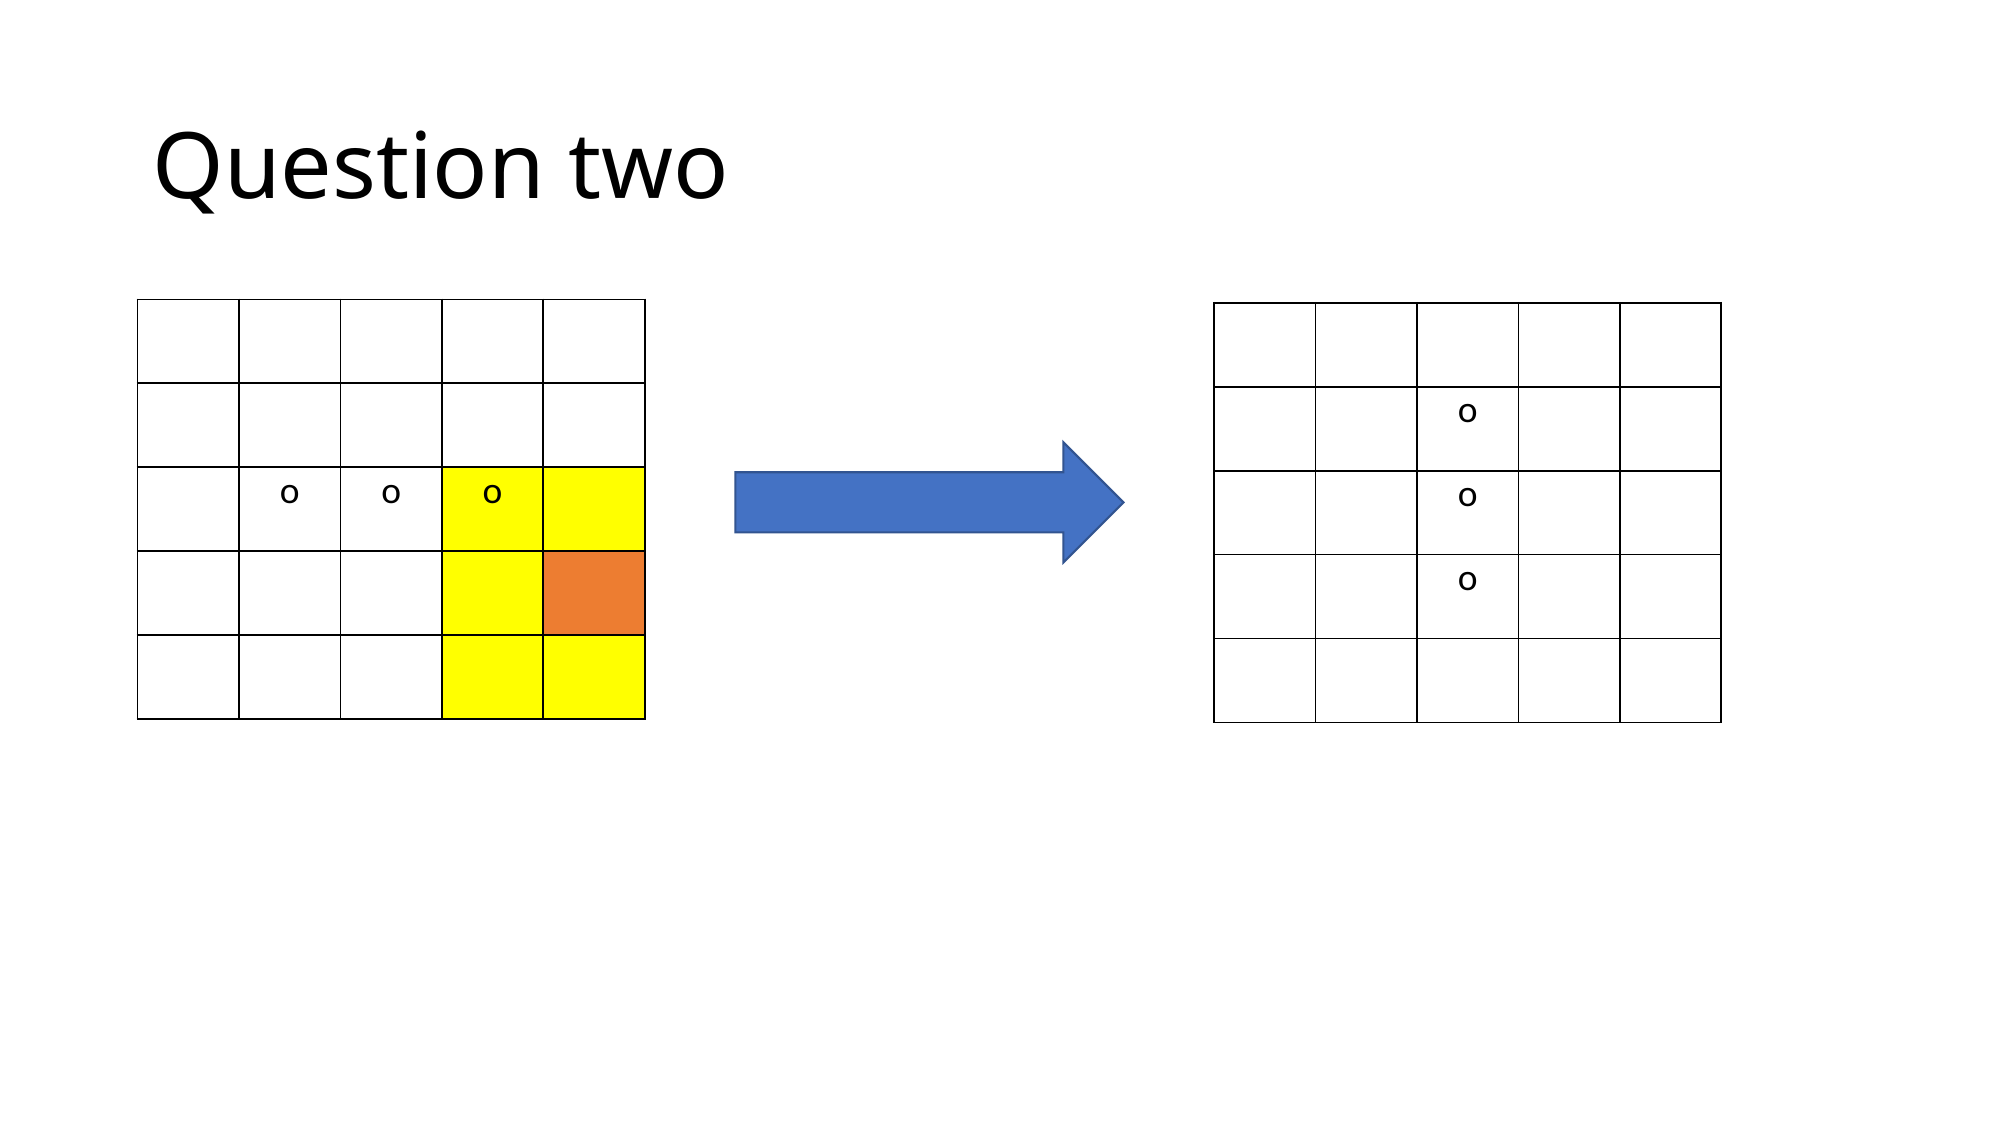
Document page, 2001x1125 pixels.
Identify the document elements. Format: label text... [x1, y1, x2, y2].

table_cell [341, 384, 441, 466]
table_cell [1316, 472, 1416, 554]
table_header [1316, 304, 1416, 386]
table_cell [544, 468, 644, 550]
table_cell [138, 636, 238, 718]
table_header [240, 300, 340, 382]
table_cell [1215, 388, 1315, 470]
table_cell [1621, 472, 1720, 554]
table_cell [1215, 472, 1315, 554]
table_cell [240, 552, 340, 634]
table_cell [544, 384, 644, 466]
table_cell o [240, 468, 340, 550]
table_cell [1519, 555, 1619, 638]
table_cell [443, 552, 542, 634]
table_cell [544, 636, 644, 718]
table_cell [544, 552, 644, 634]
table_header [443, 300, 542, 382]
table_cell [1215, 555, 1315, 638]
title Question two [137, 59, 1863, 278]
table_cell [138, 552, 238, 634]
table_cell [1215, 639, 1315, 722]
table_cell [138, 468, 238, 550]
table_cell [443, 384, 542, 466]
table_cell [1519, 472, 1619, 554]
table_header [1519, 304, 1619, 386]
table_cell o [1418, 555, 1518, 638]
table_cell o [341, 468, 441, 550]
table_cell o [443, 468, 542, 550]
table_cell [240, 384, 340, 466]
table_cell [443, 636, 542, 718]
table_cell [240, 636, 340, 718]
table_header [1215, 304, 1315, 386]
table_cell o [1418, 472, 1518, 554]
table_cell [1621, 555, 1720, 638]
table_cell [1621, 639, 1720, 722]
text_box [734, 439, 1125, 565]
table_cell [1519, 639, 1619, 722]
table_cell [138, 384, 238, 466]
table_cell [1621, 388, 1720, 470]
table_cell [1316, 639, 1416, 722]
table_cell [1316, 555, 1416, 638]
table_cell [1316, 388, 1416, 470]
table_header [138, 300, 238, 382]
table_header [1418, 304, 1518, 386]
table_cell [1519, 388, 1619, 470]
table_header [341, 300, 441, 382]
table_cell [1418, 639, 1518, 722]
table_cell [341, 636, 441, 718]
table_header [544, 300, 644, 382]
table_cell [341, 552, 441, 634]
table_header [1621, 304, 1720, 386]
table_cell o [1418, 388, 1518, 470]
